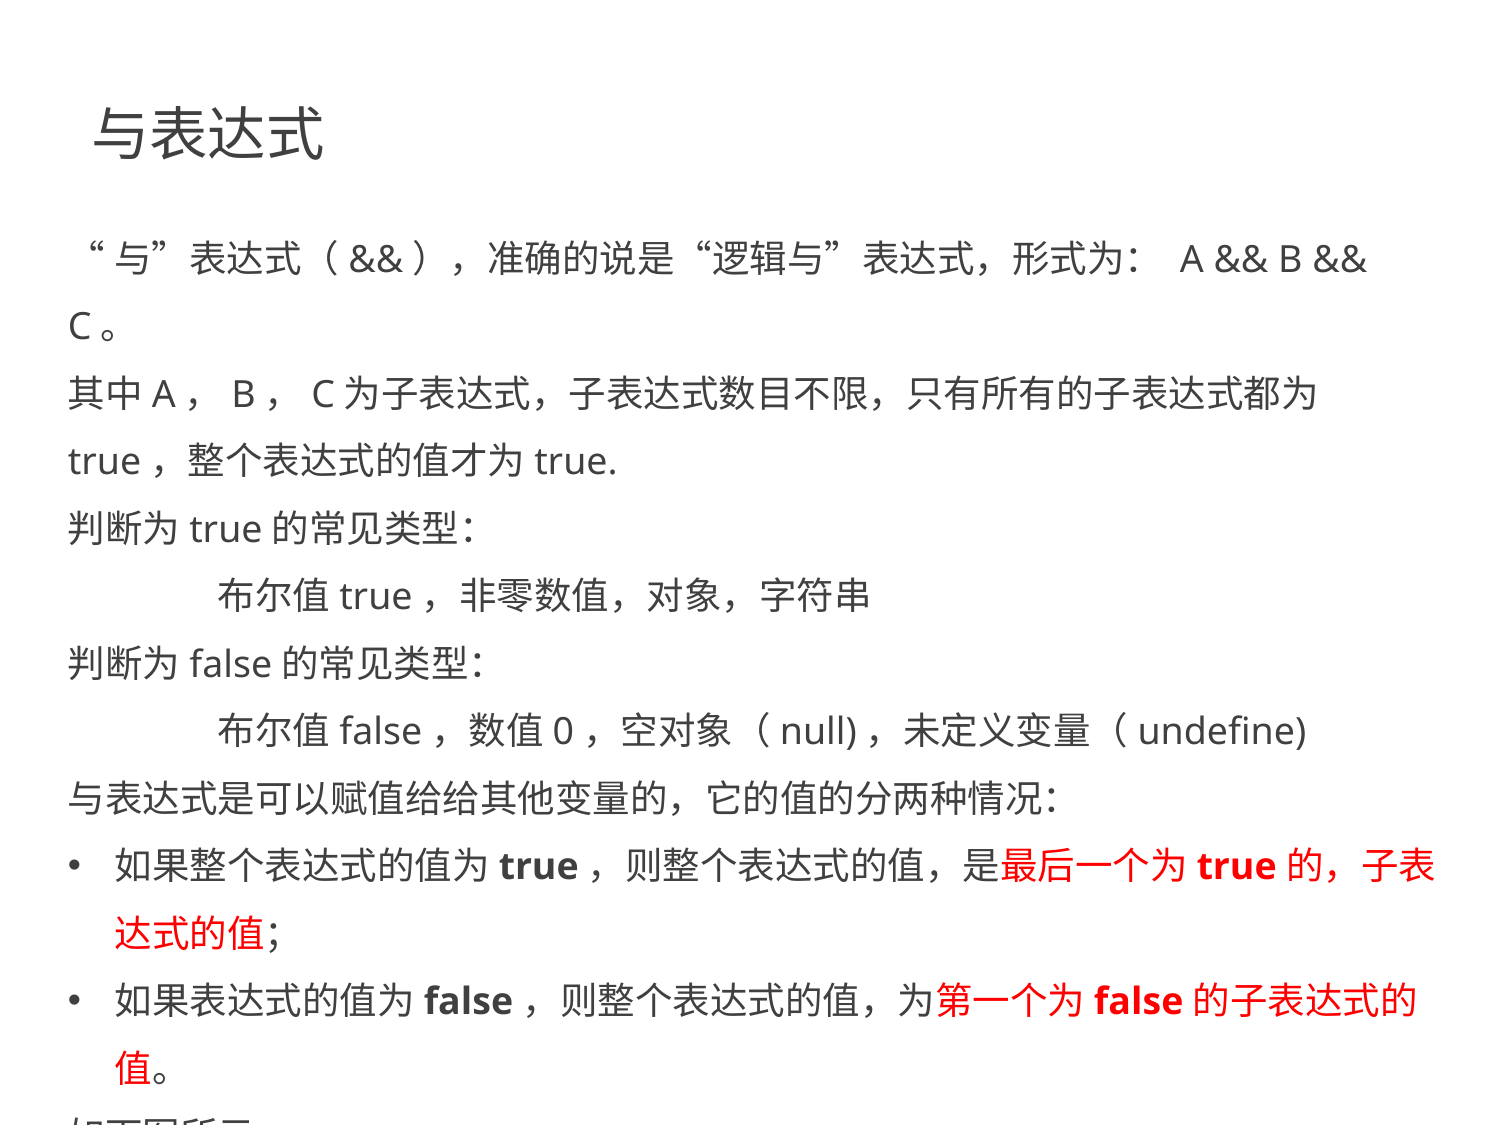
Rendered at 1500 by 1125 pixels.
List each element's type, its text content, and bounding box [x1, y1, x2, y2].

text_box 与表达式 [76, 54, 1258, 175]
text_box “与”表达式（&&），准确的说是“逻辑与”表达式，形式为： A && B && C。 其中A，B，C为子表达式，子表达式数目不限，只有所有的子表达式都为true，整个表达式的值才为true. 判断为true的常见类型： 布尔值true，非零数值，对象，字符串 判断为false的常见类型： 布尔值false，数值0，空对象（null)，未定义变量（undefine) 与表达式是可以赋值给给其他变量的，它的值的分两种情况： 如果整个表达式的值为true，则整个表达式的值，是最后一个为true的，子表达式的值； 如果表达式的值为false，则整个表达式的值，为第一个为false的子表达式的值。 如下图所示 [53, 205, 1459, 1125]
